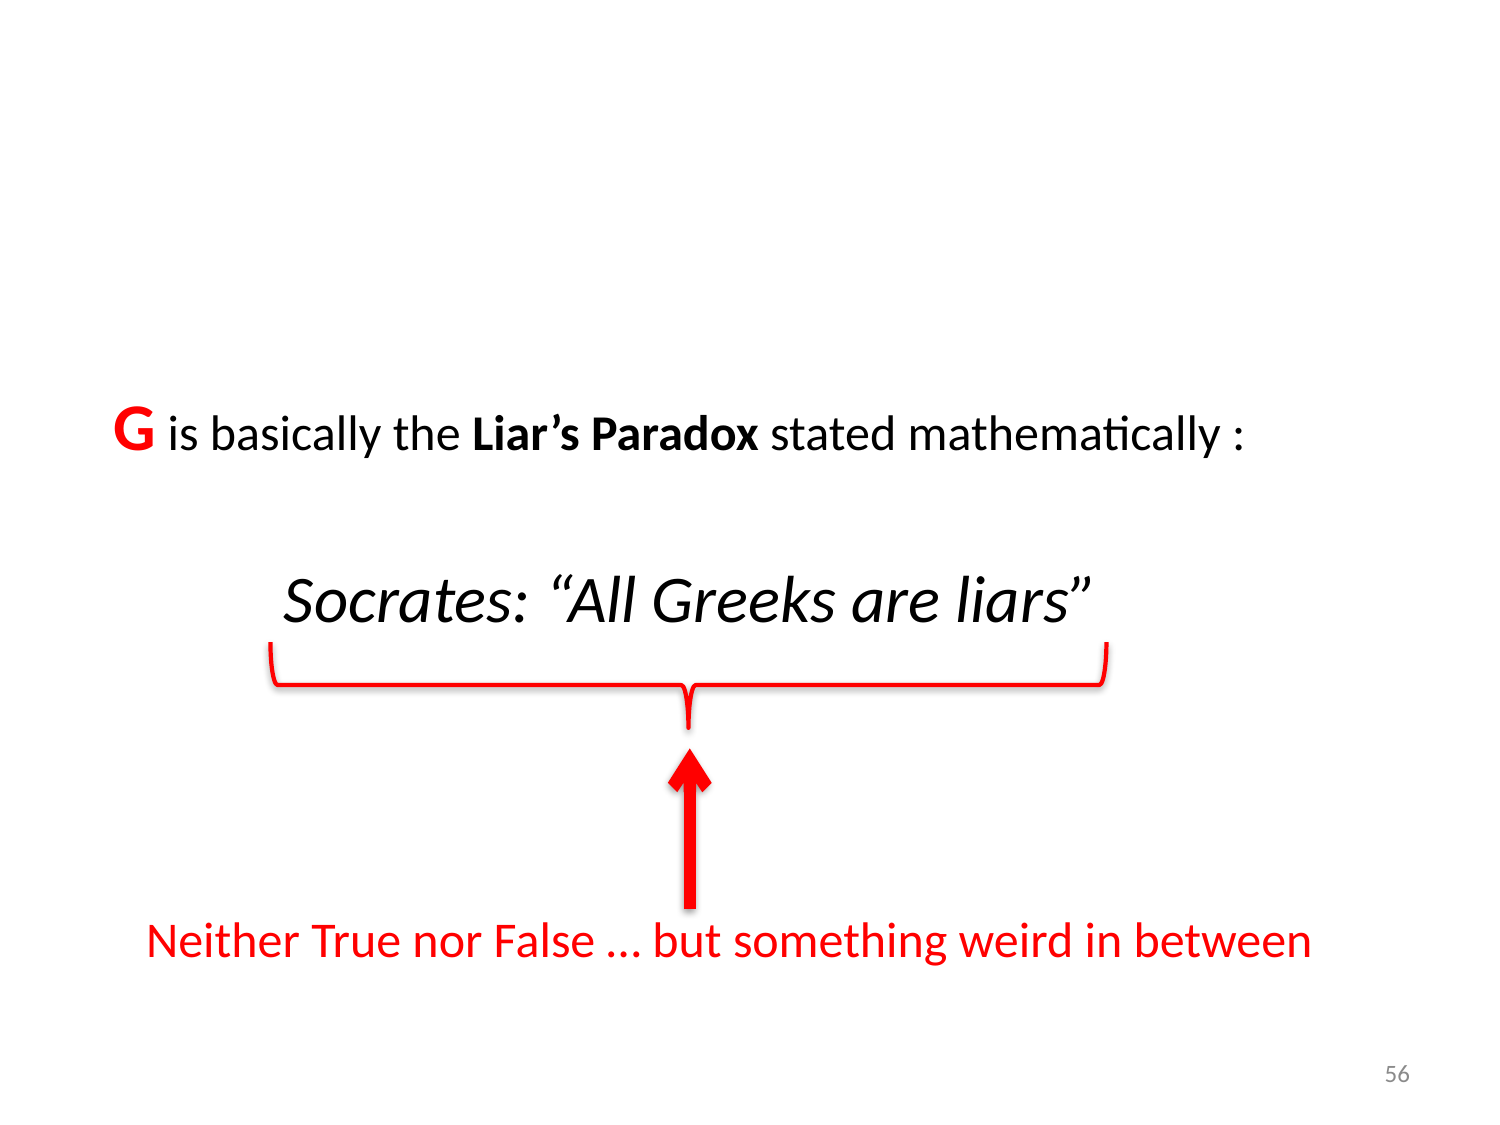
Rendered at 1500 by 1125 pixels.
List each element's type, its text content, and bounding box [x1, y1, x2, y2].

slide_number 56 [1074, 1042, 1425, 1103]
text_box G is basically the Liar’s Paradox stated mathematically : [99, 376, 1450, 471]
text_box [268, 642, 1109, 730]
text_box Socrates: “All Greeks are liars” [269, 548, 1337, 644]
text_box Neither True nor False … but something weird in between [131, 900, 1328, 975]
